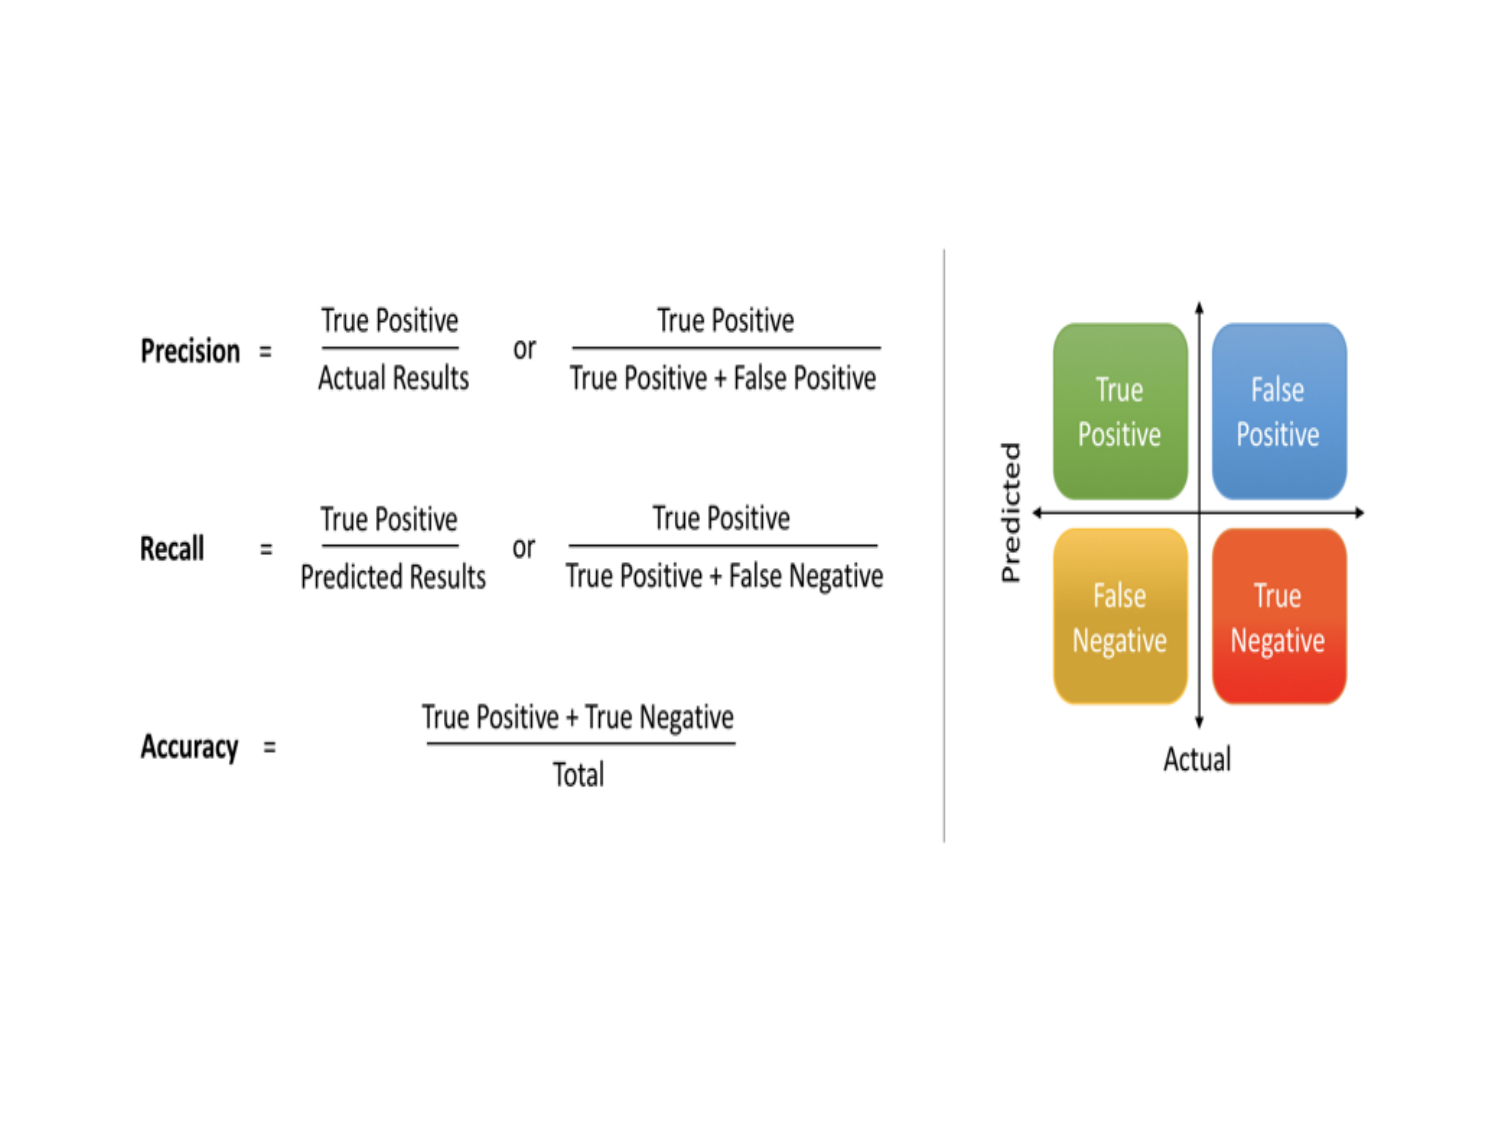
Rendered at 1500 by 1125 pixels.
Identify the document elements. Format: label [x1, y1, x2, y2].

list [88, 207, 1439, 894]
